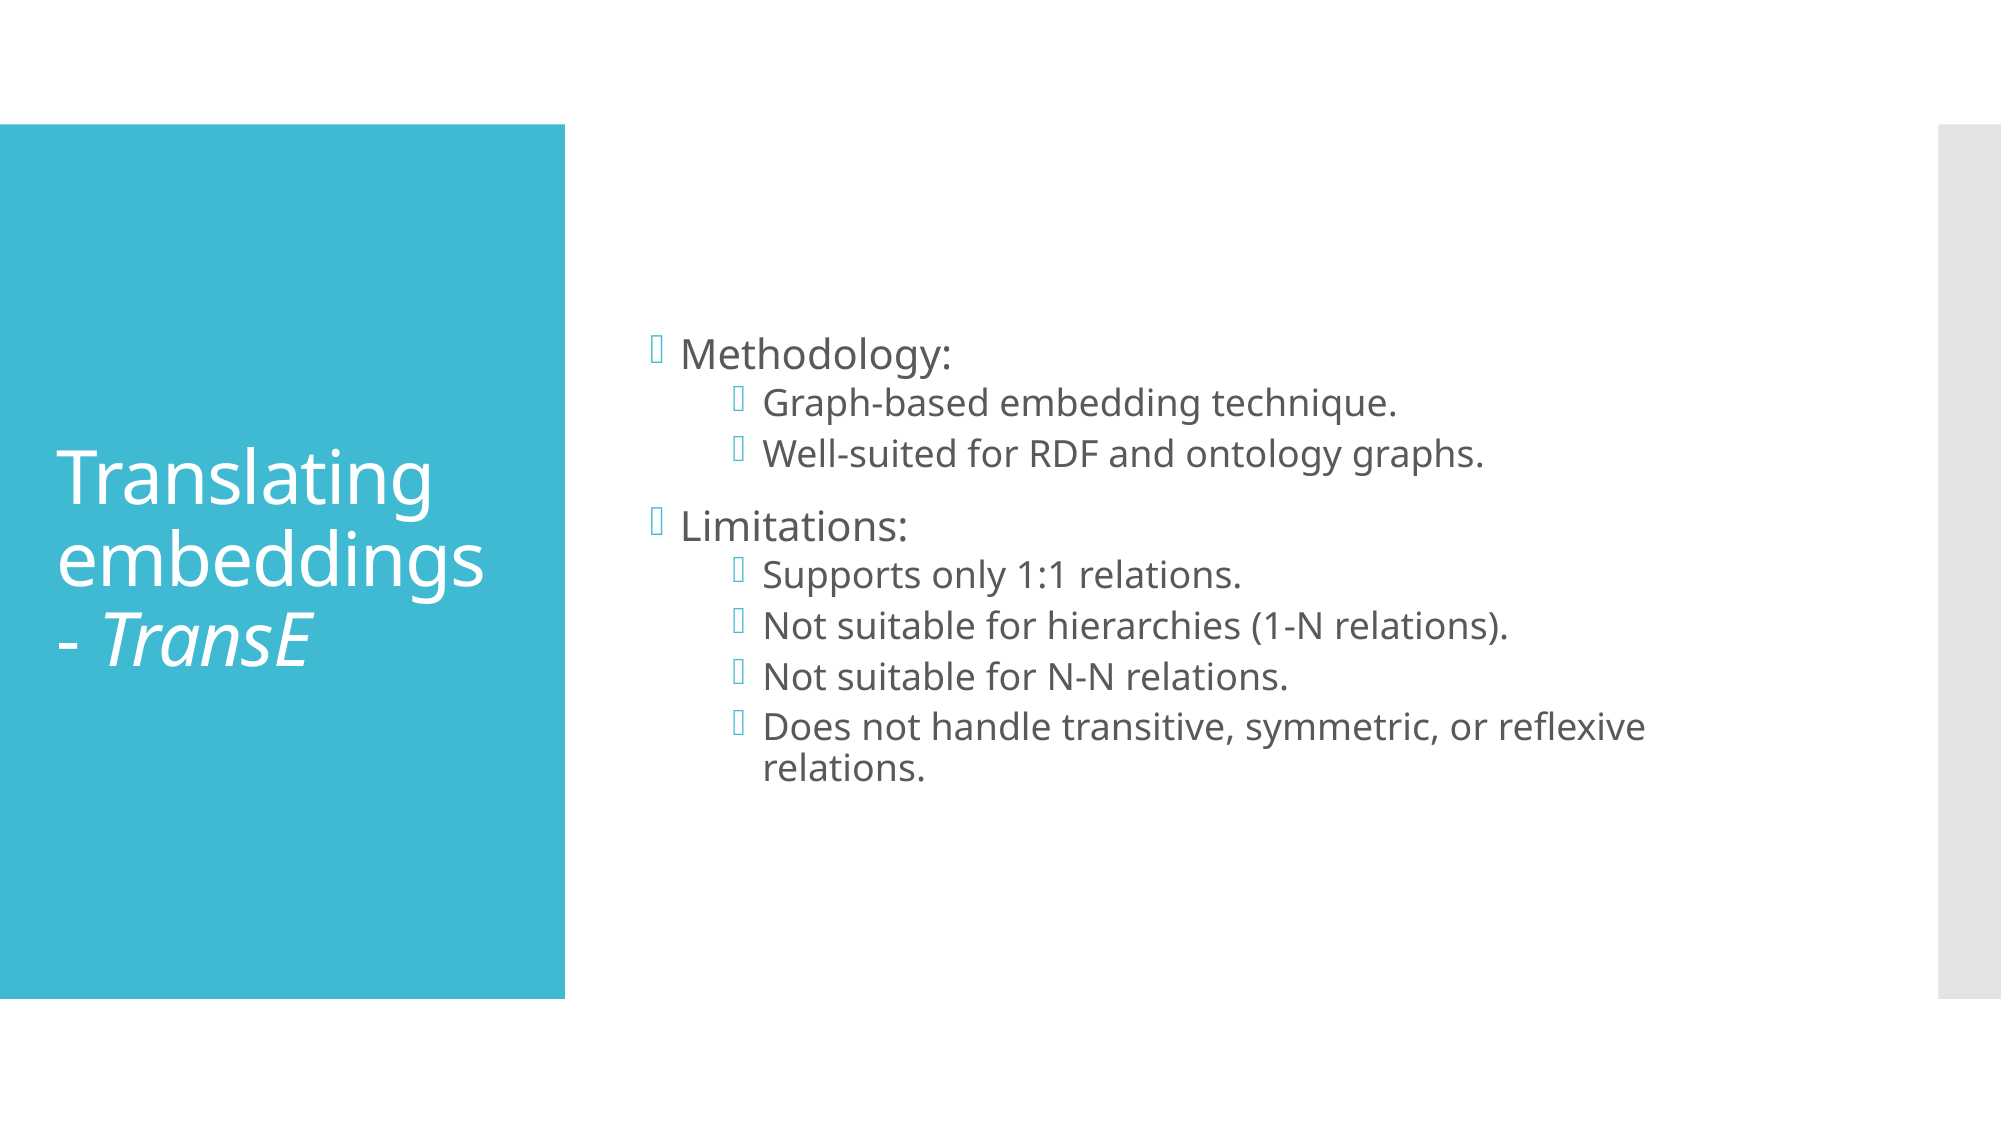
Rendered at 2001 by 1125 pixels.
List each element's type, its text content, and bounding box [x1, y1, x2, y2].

title Translating embeddings - TransE [41, 184, 525, 940]
list Methodology: Graph-based embedding technique. Well-suited for RDF and ontology graphs. Limitations: Supports only 1:1 relations. Not suitable for hierarchies (1-N relations). Not suitable for N-N relations. Does not handle transitive, symmetric, or reflexive relations. [634, 141, 1835, 982]
